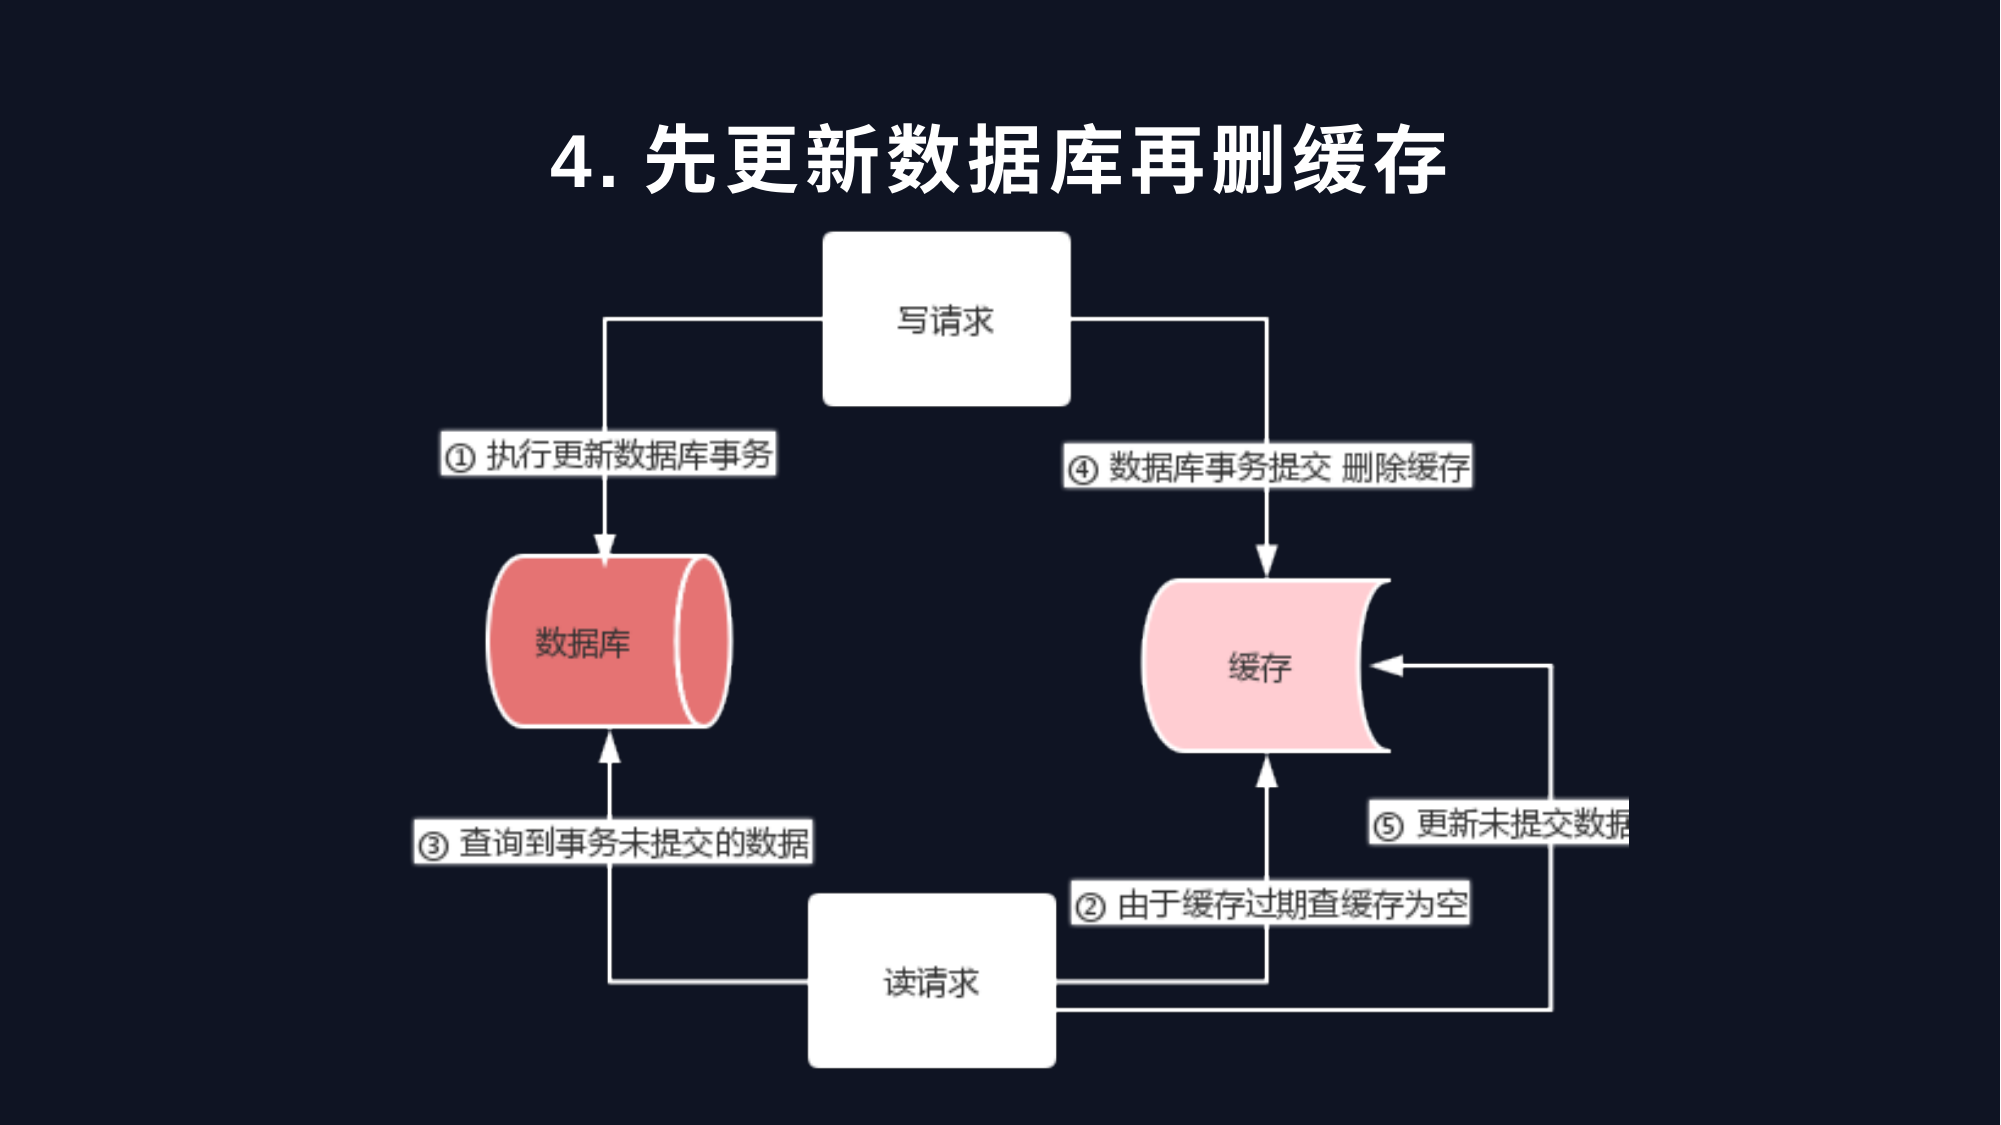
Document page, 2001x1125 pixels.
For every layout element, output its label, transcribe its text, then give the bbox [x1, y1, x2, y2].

picture [371, 117, 1629, 1125]
title 4.先更新数据库再删缓存 [100, 99, 1900, 216]
